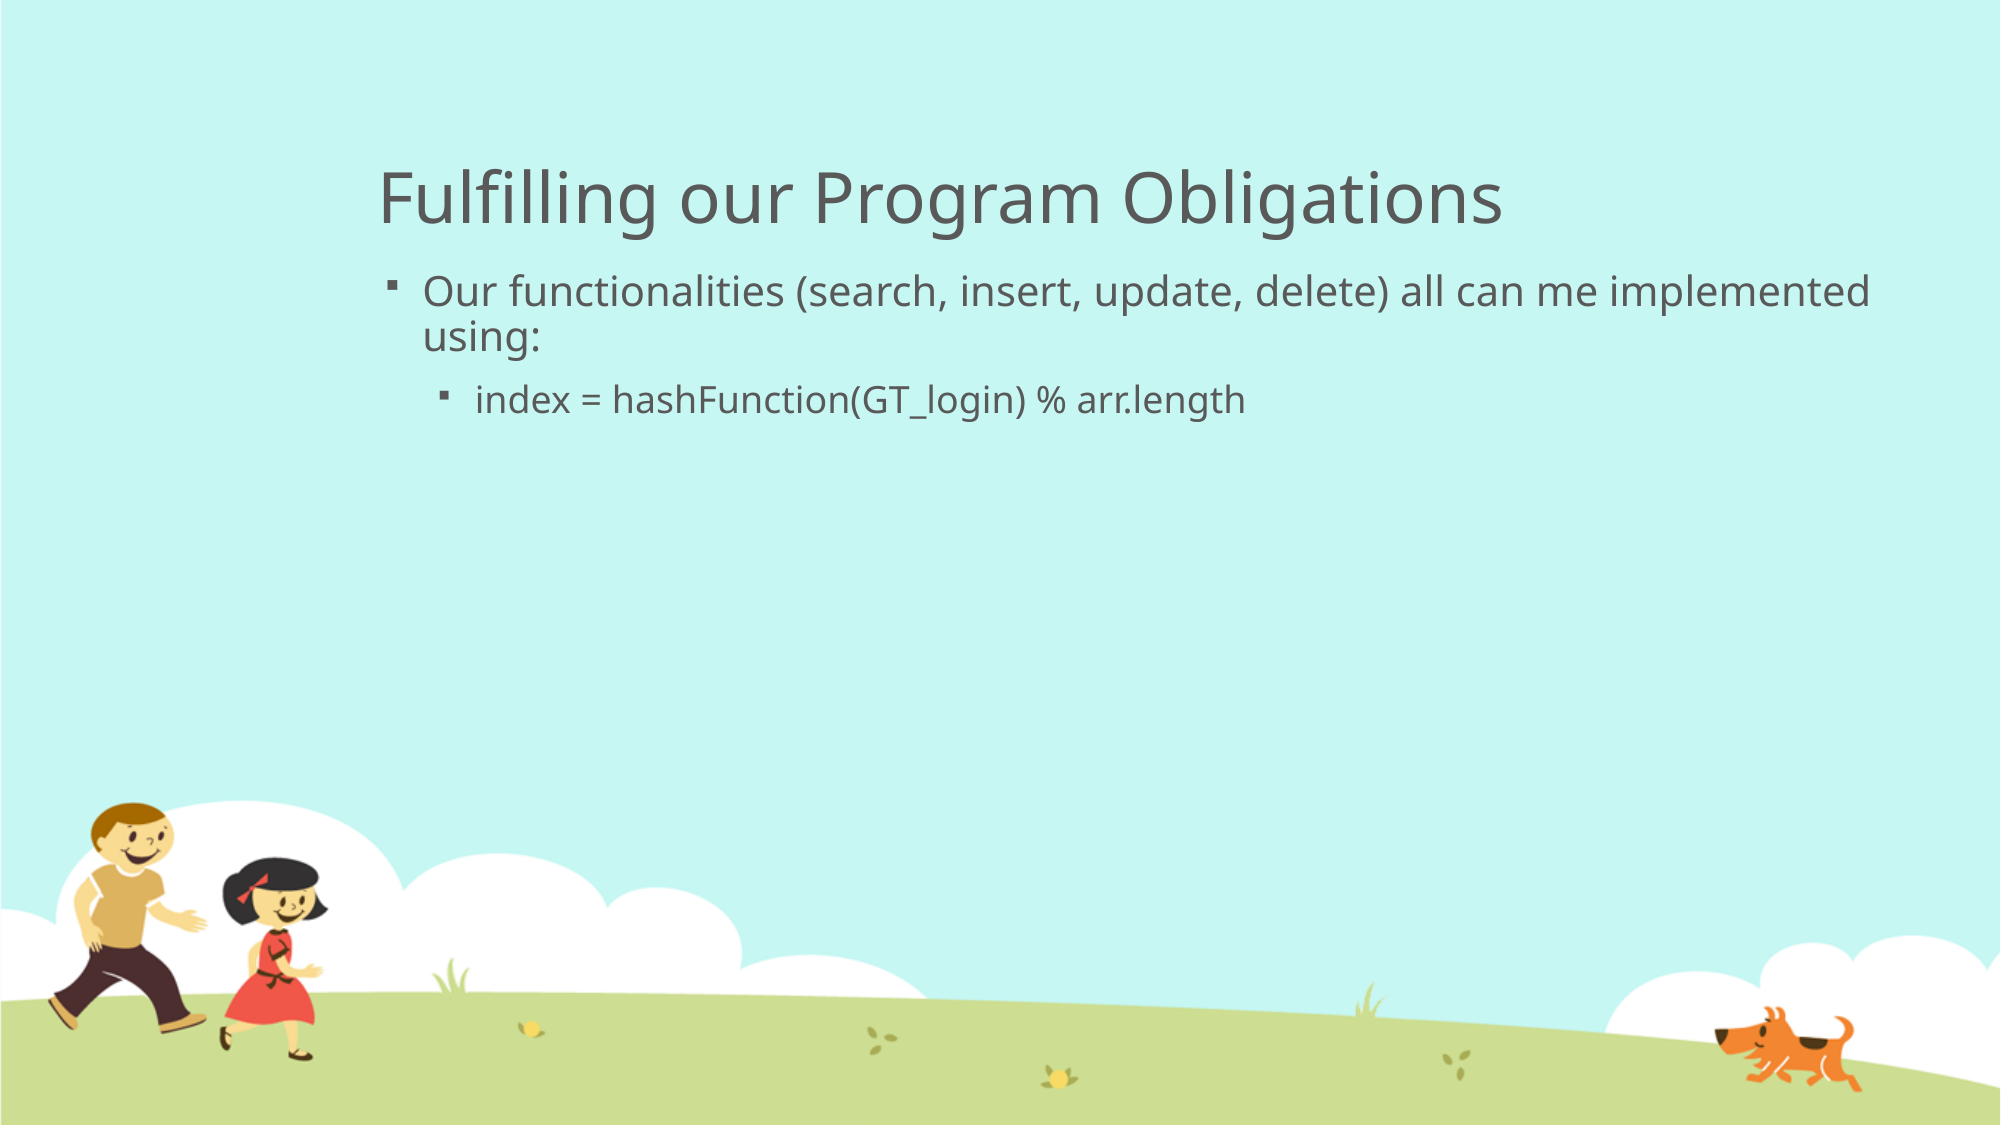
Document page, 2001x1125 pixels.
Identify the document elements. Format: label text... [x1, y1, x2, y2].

list Our functionalities (search, insert, update, delete) all can me implemented using: index = hashFunction(GT_login) % arr.length [362, 262, 1900, 938]
title Fulfilling our Program Obligations [362, 50, 1900, 247]
picture [0, 0, 2001, 1125]
